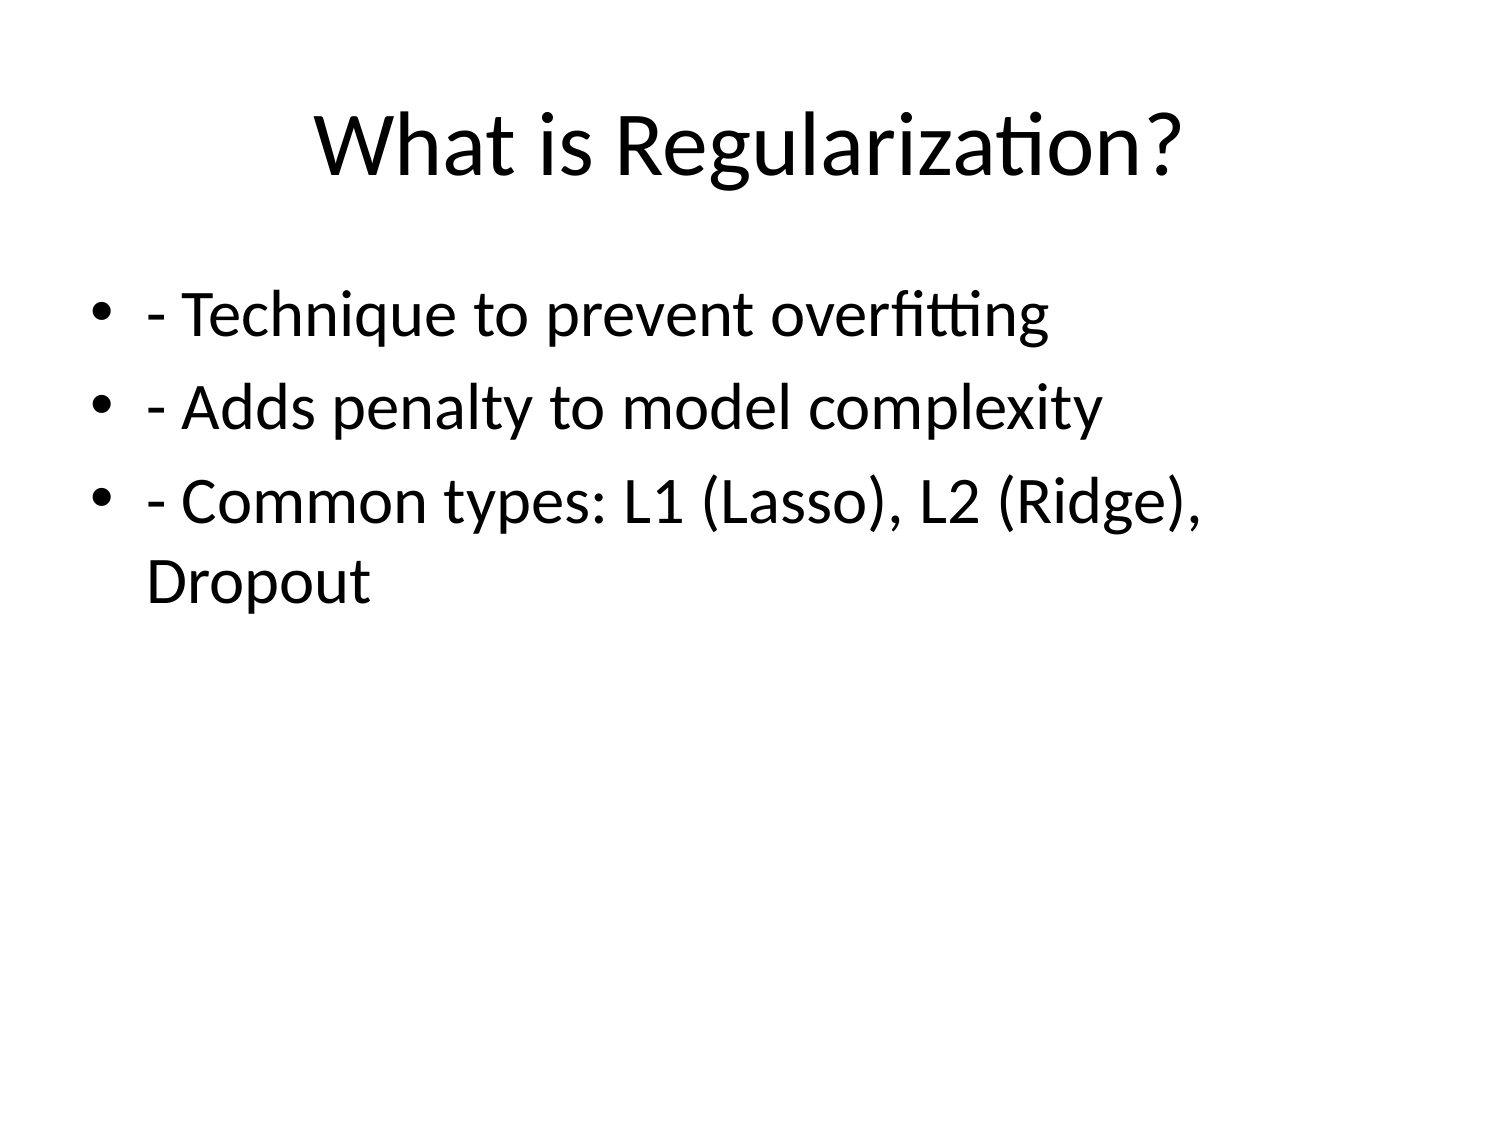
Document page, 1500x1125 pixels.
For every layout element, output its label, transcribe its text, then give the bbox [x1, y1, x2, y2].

list - Technique to prevent overfitting - Adds penalty to model complexity - Common types: L1 (Lasso), L2 (Ridge), Dropout [75, 262, 1425, 1005]
title What is Regularization? [75, 45, 1425, 233]
